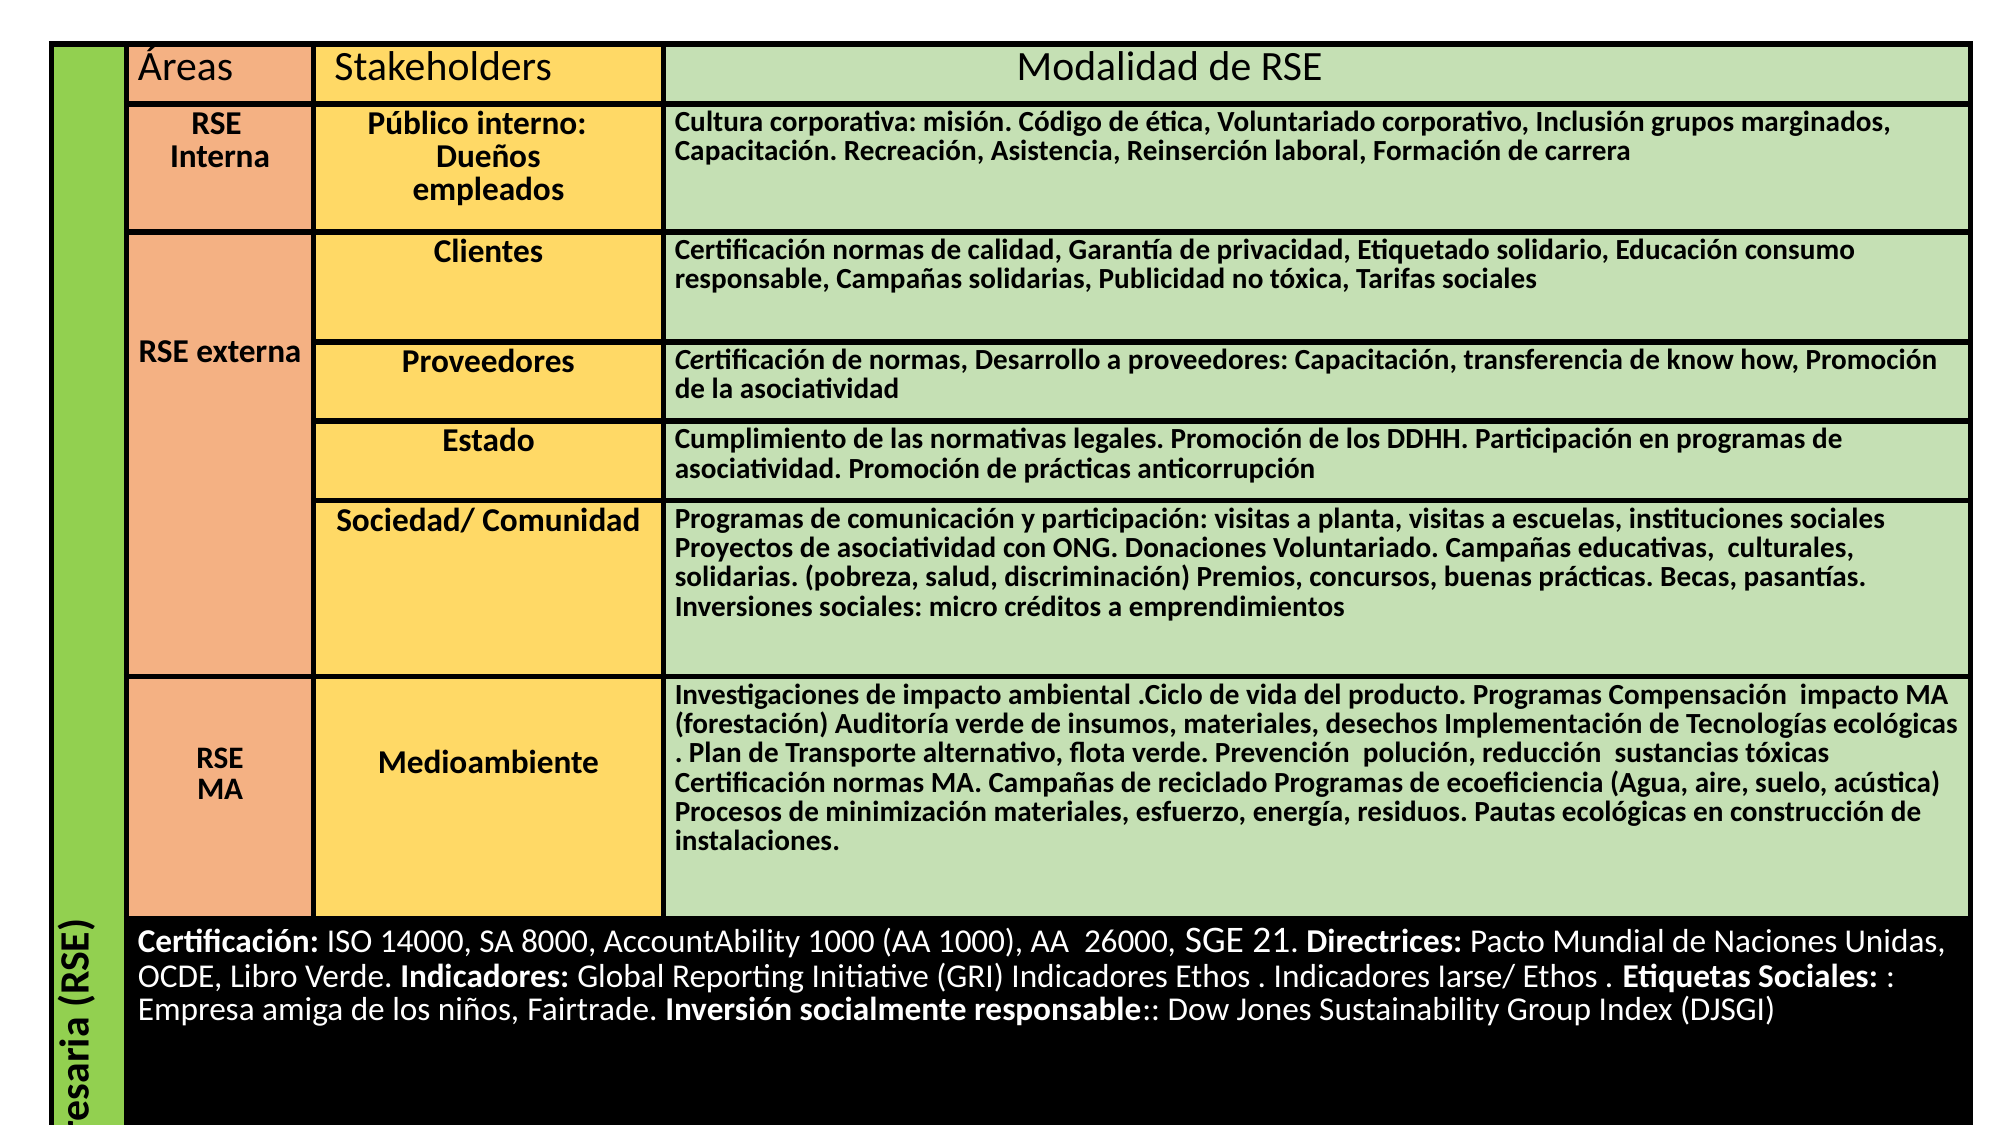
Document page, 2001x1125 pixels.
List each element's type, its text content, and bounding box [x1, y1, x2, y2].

table_cell Cultura corporativa: misión. Código de ética, Voluntariado corporativo, Inclusión grupos marginados, Capacitación. Recreación, Asistencia, Reinserción laboral, Formación de carrera [666, 107, 1968, 229]
table_header Áreas [129, 47, 311, 101]
table_cell Medioambiente [316, 679, 661, 916]
table_cell RSE MA [129, 679, 311, 916]
table_cell Certificación: ISO 14000, SA 8000, AccountAbility 1000 (AA 1000), AA 26000, SGE 21. Directrices: Pacto Mundial de Naciones Unidas, OCDE, Libro Verde. Indicadores: Global Reporting Initiative (GRI) Indicadores Ethos . Indicadores Iarse/ Ethos . Etiquetas Sociales: : Empresa amiga de los niños, Fairtrade. Inversión socialmente responsable:: Dow Jones Sustainability Group Index (DJSGI) [129, 921, 1968, 1125]
table_cell Cumplimiento de las normativas legales. Promoción de los DDHH. Participación en programas de asociatividad. Promoción de prácticas anticorrupción [666, 424, 1968, 498]
table_cell Certificación de normas, Desarrollo a proveedores: Capacitación, transferencia de know how, Promoción de la asociatividad [666, 345, 1968, 418]
table_cell Proveedores [316, 345, 661, 418]
table_cell Público interno: Dueños empleados [316, 107, 661, 229]
table_cell Clientes [316, 235, 661, 339]
table_header Responsabilidad Social Empresaria (RSE) [54, 47, 124, 1125]
table_cell Sociedad/ Comunidad [316, 503, 661, 674]
table_cell Investigaciones de impacto ambiental .Ciclo de vida del producto. Programas Compensación impacto MA (forestación) Auditoría verde de insumos, materiales, desechos Implementación de Tecnologías ecológicas . Plan de Transporte alternativo, flota verde. Prevención polución, reducción sustancias tóxicas Certificación normas MA. Campañas de reciclado Programas de ecoeficiencia (Agua, aire, suelo, acústica) Procesos de minimización materiales, esfuerzo, energía, residuos. Pautas ecológicas en construcción de instalaciones. [666, 679, 1968, 916]
table_header Stakeholders [316, 47, 661, 101]
table_header Modalidad de RSE [666, 47, 1968, 101]
table_cell RSE Interna [129, 107, 311, 229]
table_cell Certificación normas de calidad, Garantía de privacidad, Etiquetado solidario, Educación consumo responsable, Campañas solidarias, Publicidad no tóxica, Tarifas sociales [666, 235, 1968, 339]
table_cell Estado [316, 424, 661, 498]
table_cell Programas de comunicación y participación: visitas a planta, visitas a escuelas, instituciones sociales Proyectos de asociatividad con ONG. Donaciones Voluntariado. Campañas educativas, culturales, solidarias. (pobreza, salud, discriminación) Premios, concursos, buenas prácticas. Becas, pasantías. Inversiones sociales: micro créditos a emprendimientos [666, 503, 1968, 674]
table_cell RSE externa [129, 235, 311, 674]
